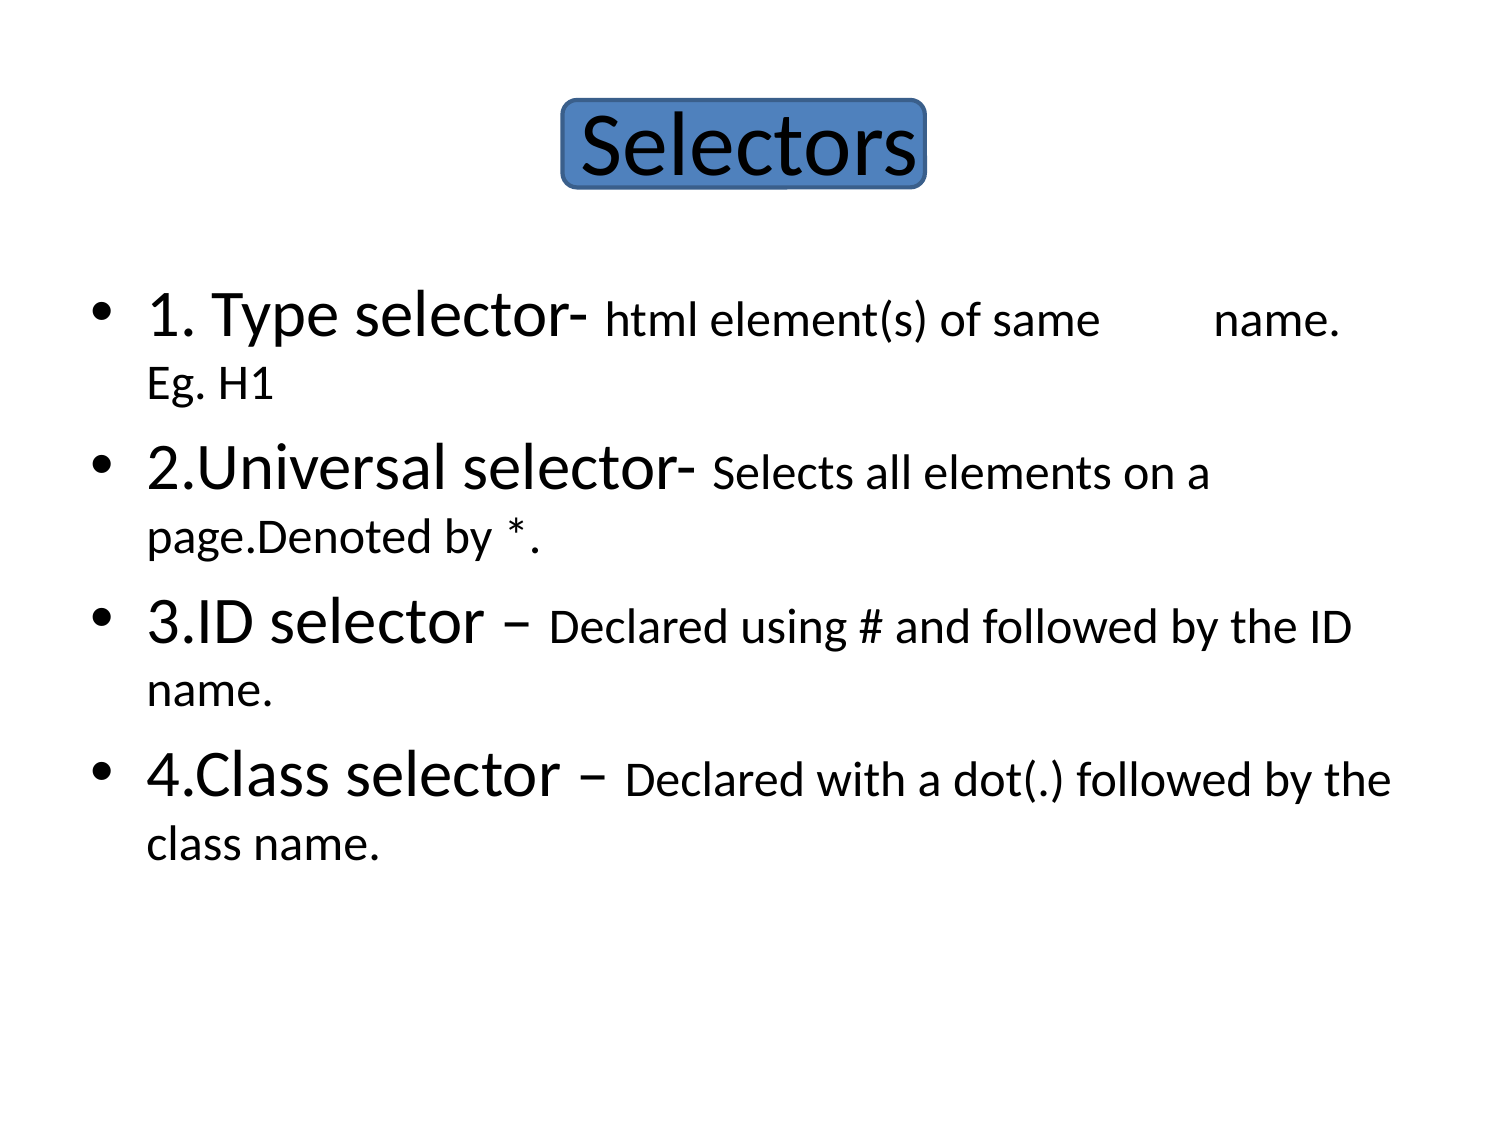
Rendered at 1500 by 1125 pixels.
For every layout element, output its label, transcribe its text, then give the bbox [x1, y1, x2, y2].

list 1. Type selector- html element(s) of same name. Eg. H1 2.Universal selector- Selects all elements on a page.Denoted by *. 3.ID selector – Declared using # and followed by the ID name. 4.Class selector – Declared with a dot(.) followed by the class name. [75, 262, 1425, 1005]
title Selectors [75, 45, 1425, 233]
